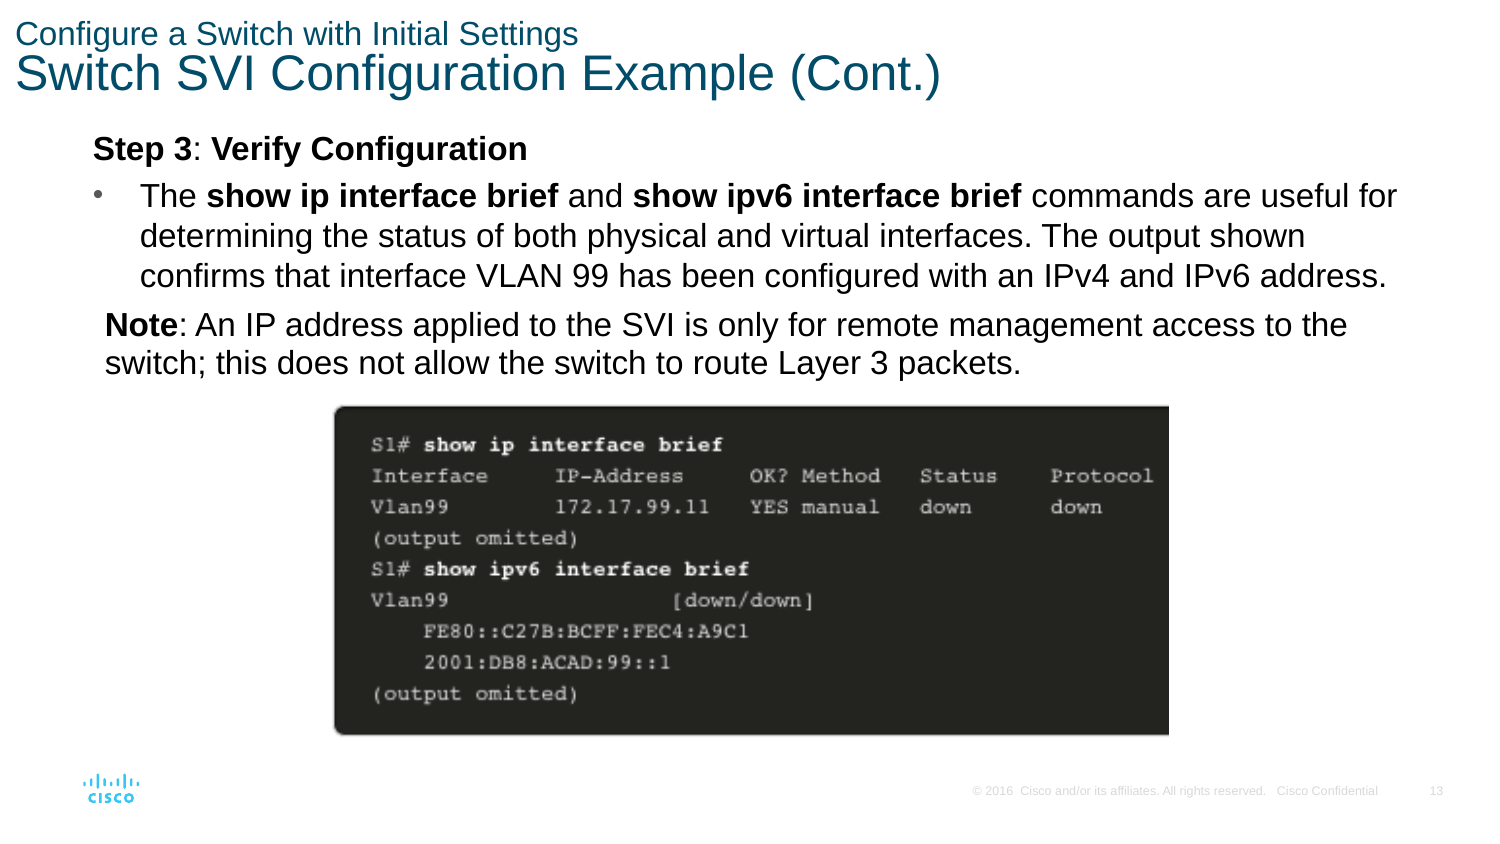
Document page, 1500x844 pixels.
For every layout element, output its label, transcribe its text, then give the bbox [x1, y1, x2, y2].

picture [331, 403, 1169, 747]
list Step 3: Verify Configuration The show ip interface brief and show ipv6 interface brief commands are useful for determining the status of both physical and virtual interfaces. The output shown confirms that interface VLAN 99 has been configured with an IPv4 and IPv6 address. Note: An IP address applied to the SVI is only for remote management access to the switch; this does not allow the switch to route Layer 3 packets. [77, 120, 1437, 383]
title Configure a Switch with Initial Settings Switch SVI Configuration Example (Cont.) [0, 0, 1369, 121]
